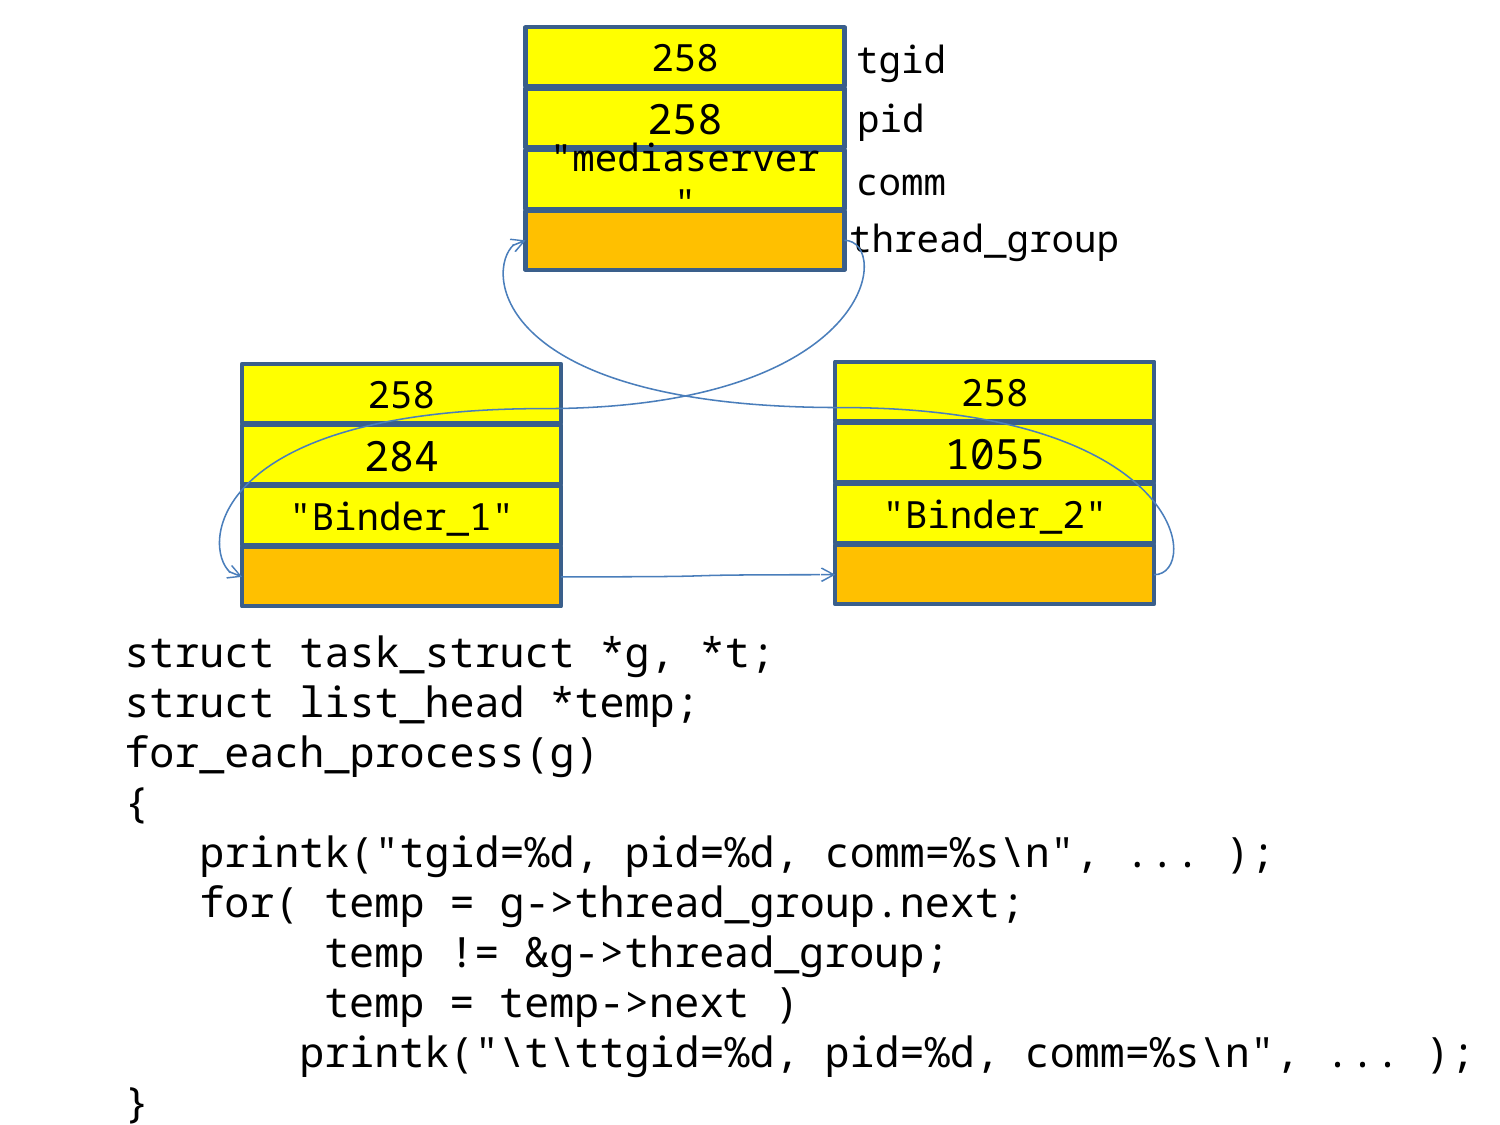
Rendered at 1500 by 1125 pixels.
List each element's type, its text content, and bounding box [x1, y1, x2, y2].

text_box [241, 240, 523, 578]
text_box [525, 240, 1155, 575]
text_box thread_group [834, 207, 1134, 238]
text_box [833, 582, 1156, 606]
text_box tgid [841, 28, 961, 89]
text_box comm [841, 150, 961, 207]
text_box "mediaserver" [523, 148, 847, 209]
text_box 258 [523, 25, 847, 86]
text_box [523, 209, 834, 237]
text_box struct task_struct *g, *t; struct list_head *temp; for_each_process(g) { printk("tgid=%d, pid=%d, comm=%s\n", ... ); for( temp = g->thread_group.next; temp != &g->thread_group; temp = temp->next ) printk("\t\ttgid=%d, pid=%d, comm=%s\n", ... ); } [109, 618, 1490, 1125]
text_box [240, 585, 563, 608]
text_box pid [842, 87, 940, 148]
text_box 258 [523, 86, 842, 148]
